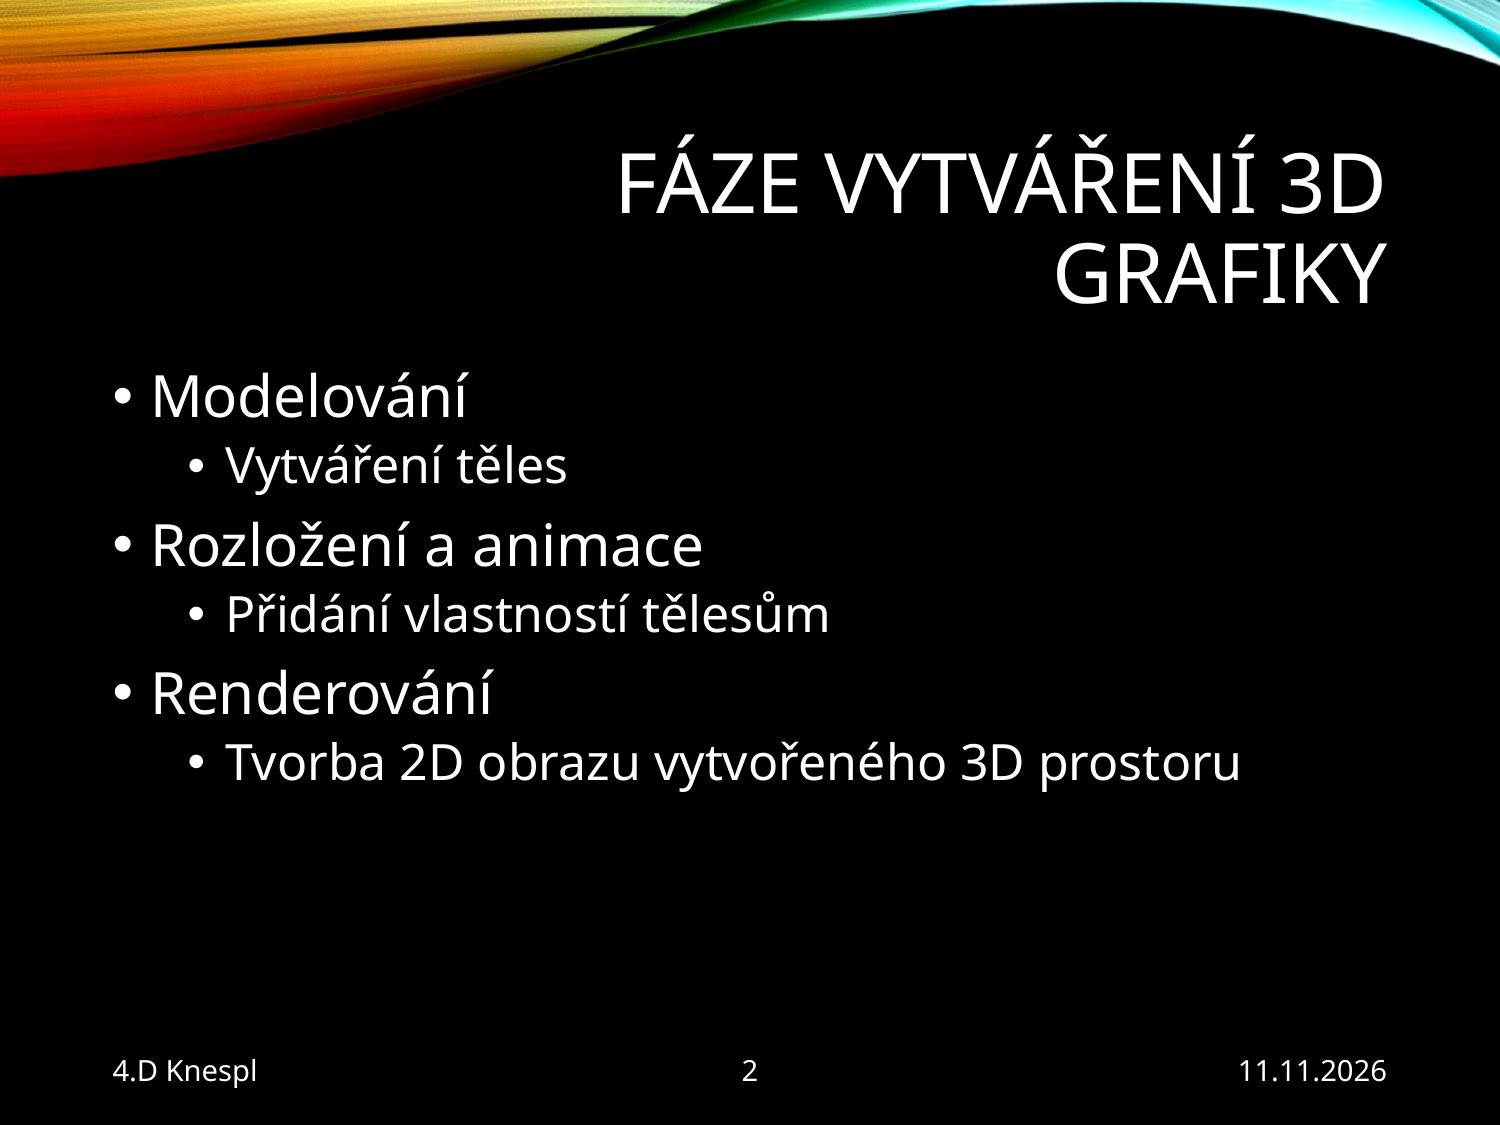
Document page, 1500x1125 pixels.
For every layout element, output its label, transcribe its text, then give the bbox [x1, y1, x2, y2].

slide_number 2 [587, 1042, 913, 1103]
title Fáze vytváření 3D grafiky [356, 125, 1403, 338]
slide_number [1051, 1042, 1403, 1103]
footer 4.D Knespl [97, 1042, 449, 1103]
list Modelování Vytváření těles Rozložení a animace Přidání vlastností tělesům Renderování Tvorba 2D obrazu vytvořeného 3D prostoru [97, 360, 1403, 1028]
picture [0, 0, 1500, 178]
